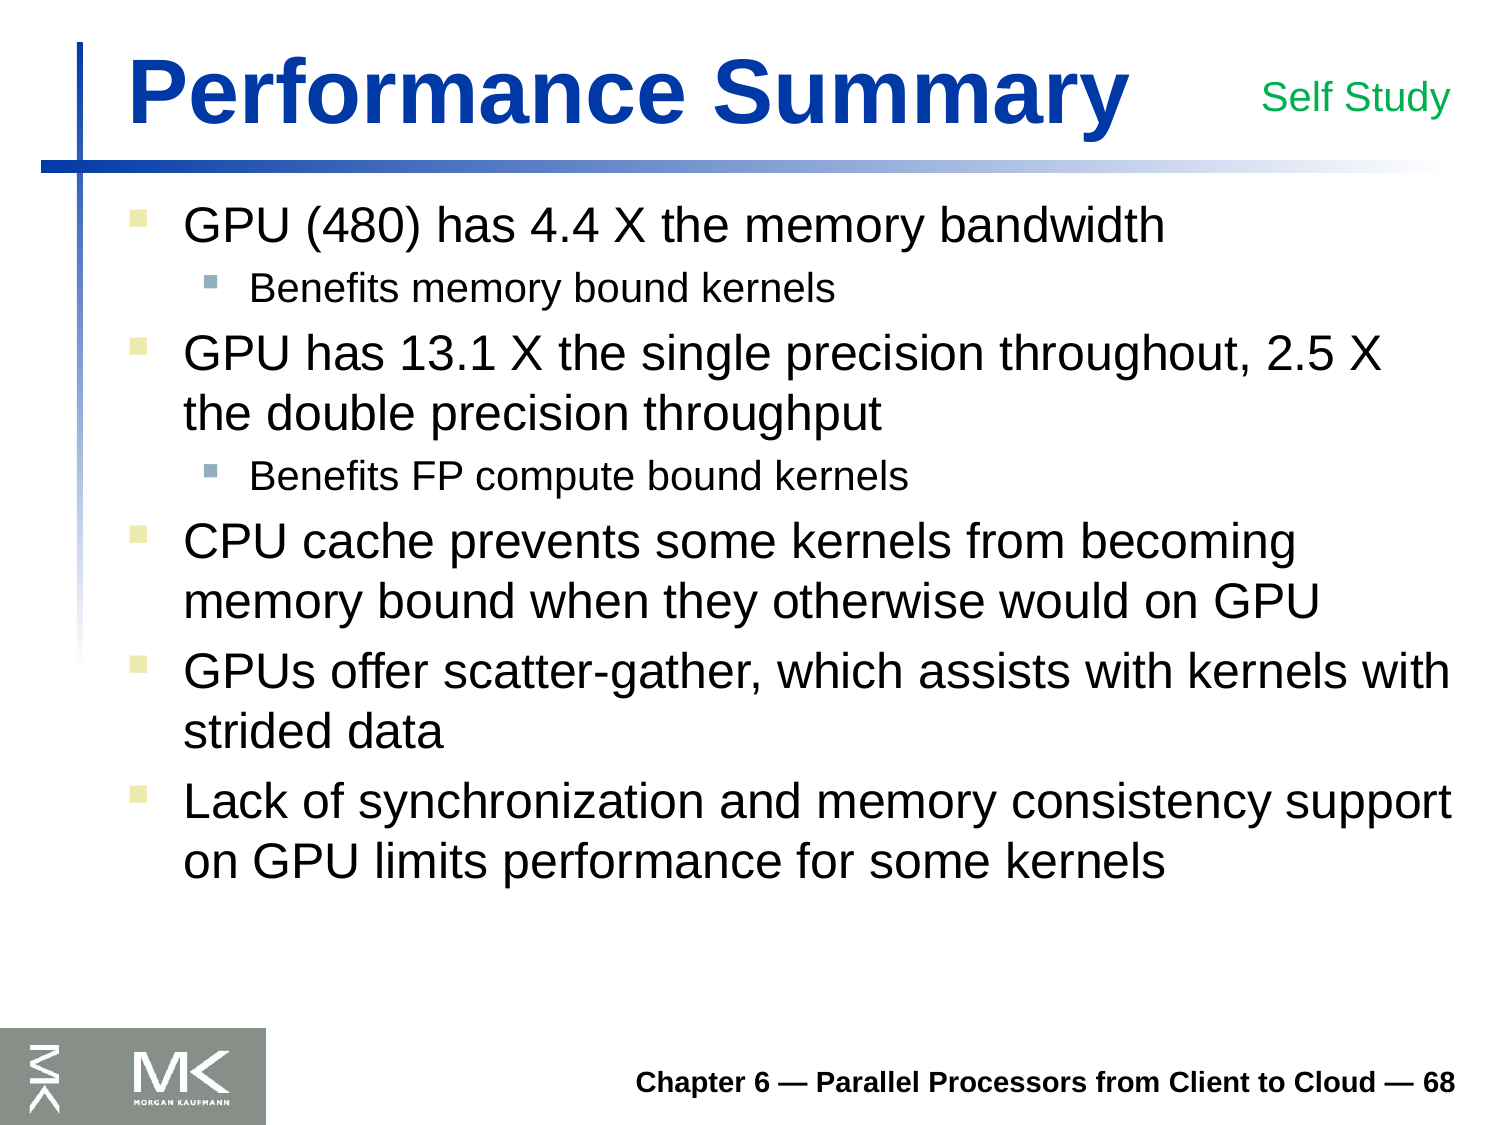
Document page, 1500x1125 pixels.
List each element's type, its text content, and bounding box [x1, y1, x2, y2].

title Performance Summary [112, 23, 1468, 149]
footer Chapter 6 — Parallel Processors from Client to Cloud — 68 [277, 1046, 1471, 1106]
text_box GPU (480) has 4.4 X the memory bandwidth Benefits memory bound kernels GPU has 13.1 X the single precision throughout, 2.5 X the double precision throughput Benefits FP compute bound kernels CPU cache prevents some kernels from becoming memory bound when they otherwise would on GPU GPUs offer scatter-gather, which assists with kernels with strided data Lack of synchronization and memory consistency support on GPU limits performance for some kernels [112, 184, 1469, 976]
picture [0, 1028, 266, 1125]
text_box Self Study [1246, 62, 1483, 127]
